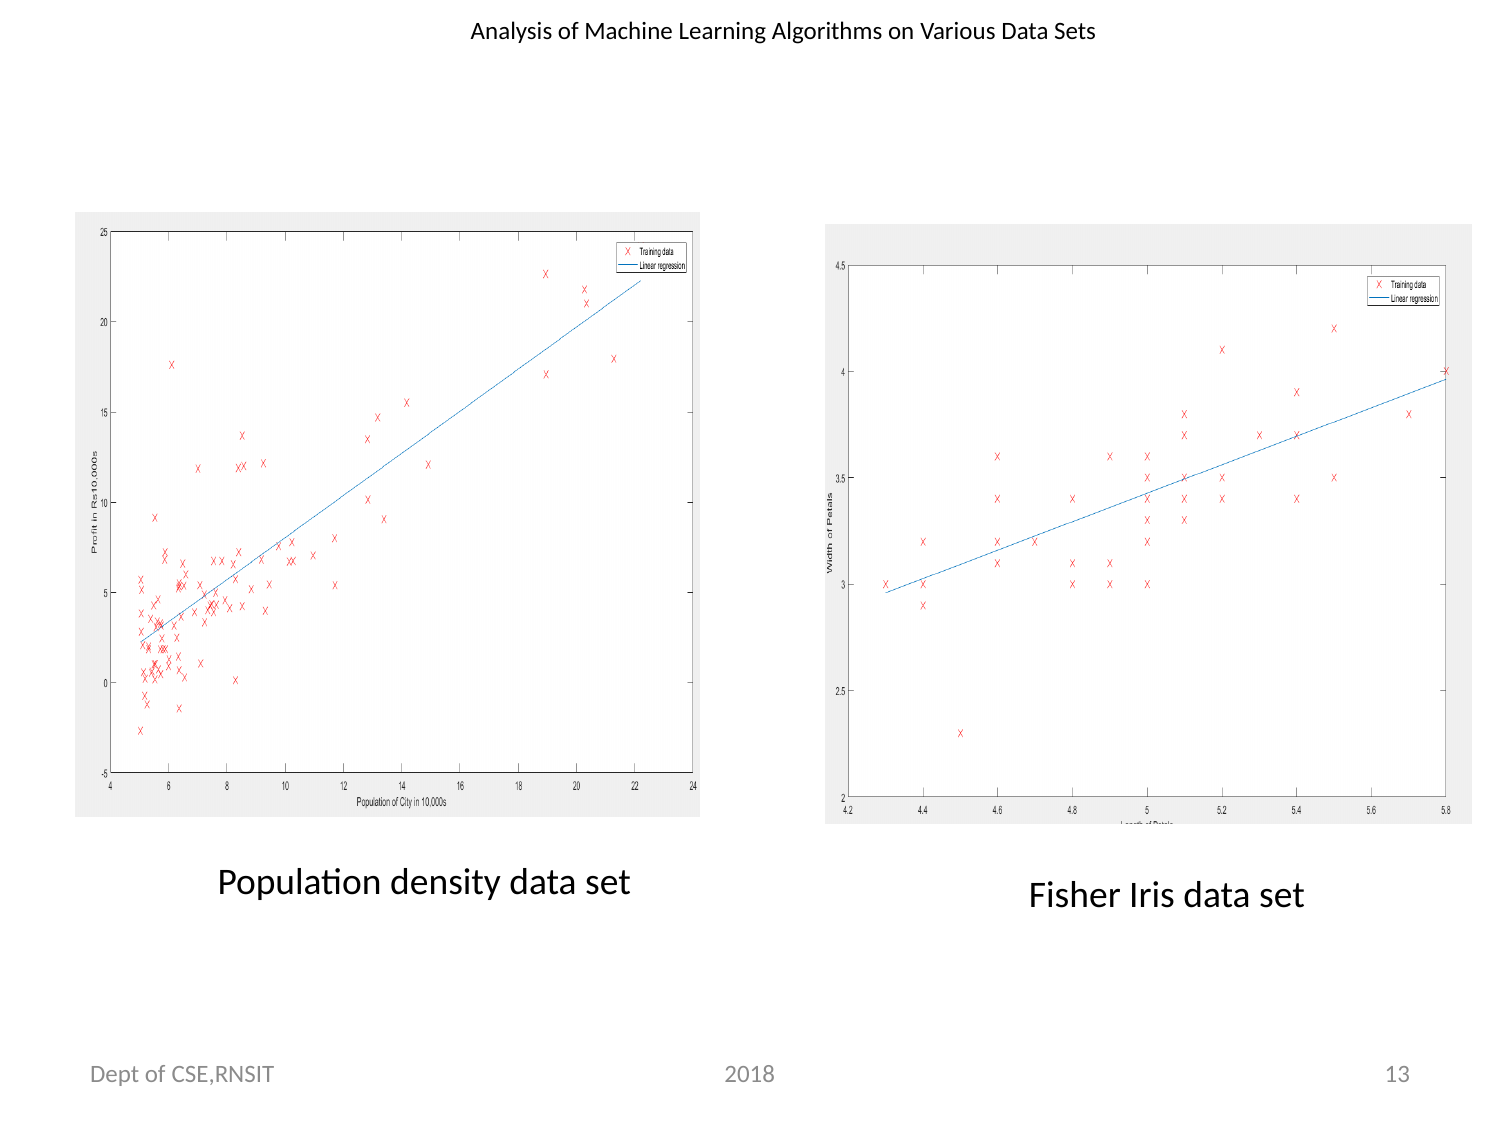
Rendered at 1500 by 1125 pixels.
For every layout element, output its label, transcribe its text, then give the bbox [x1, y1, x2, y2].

picture [74, 212, 701, 817]
text_box Analysis of Machine Learning Algorithms on Various Data Sets [437, 0, 1125, 60]
slide_number Dept of CSE,RNSIT [75, 1042, 425, 1103]
picture [824, 224, 1472, 824]
footer 2018 [512, 1042, 988, 1103]
text_box Population density data set [202, 849, 647, 910]
slide_number 13 [1074, 1042, 1425, 1103]
text_box Fisher Iris data set [1014, 862, 1321, 923]
